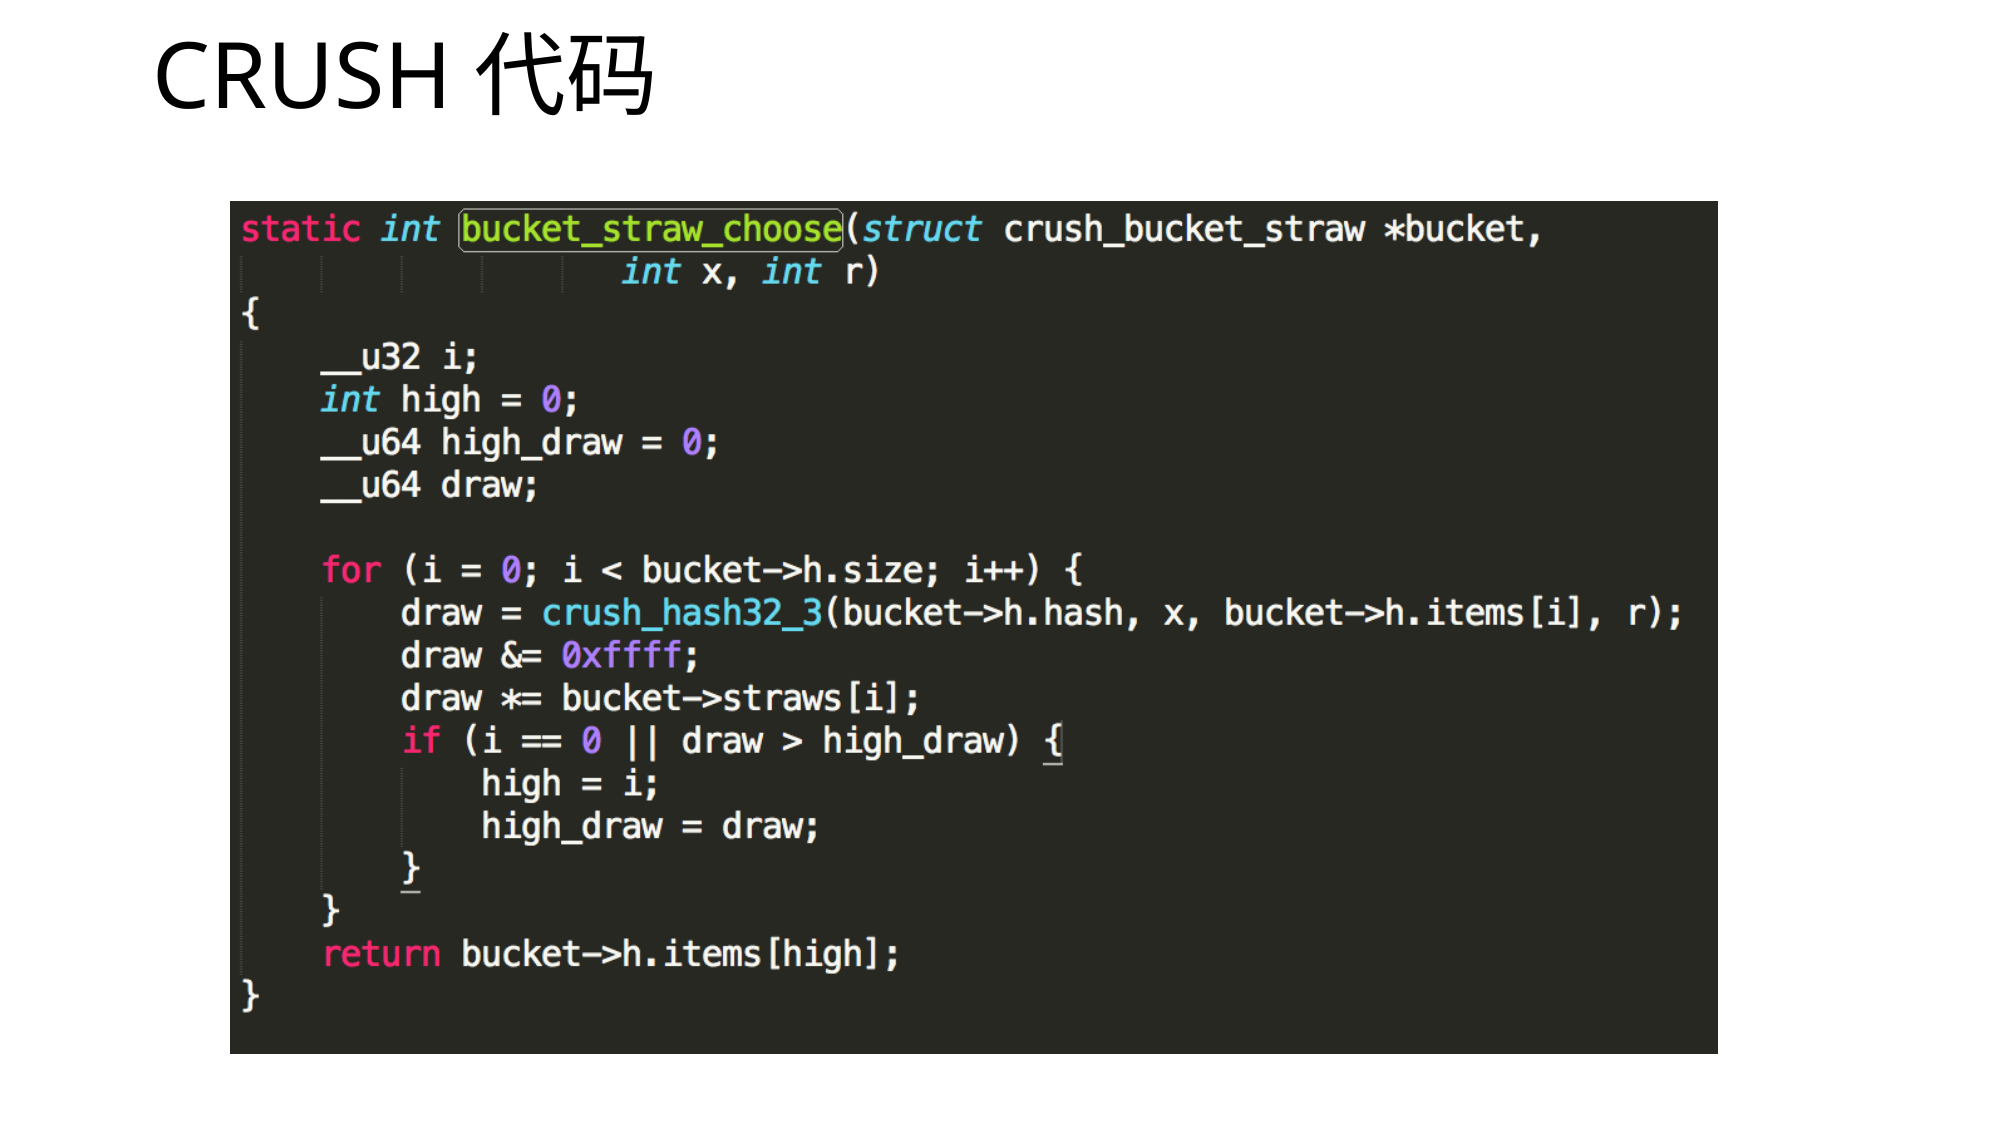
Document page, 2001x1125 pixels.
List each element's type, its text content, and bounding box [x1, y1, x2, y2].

title CRUSH代码 [137, 0, 1863, 159]
picture [230, 201, 1718, 1054]
